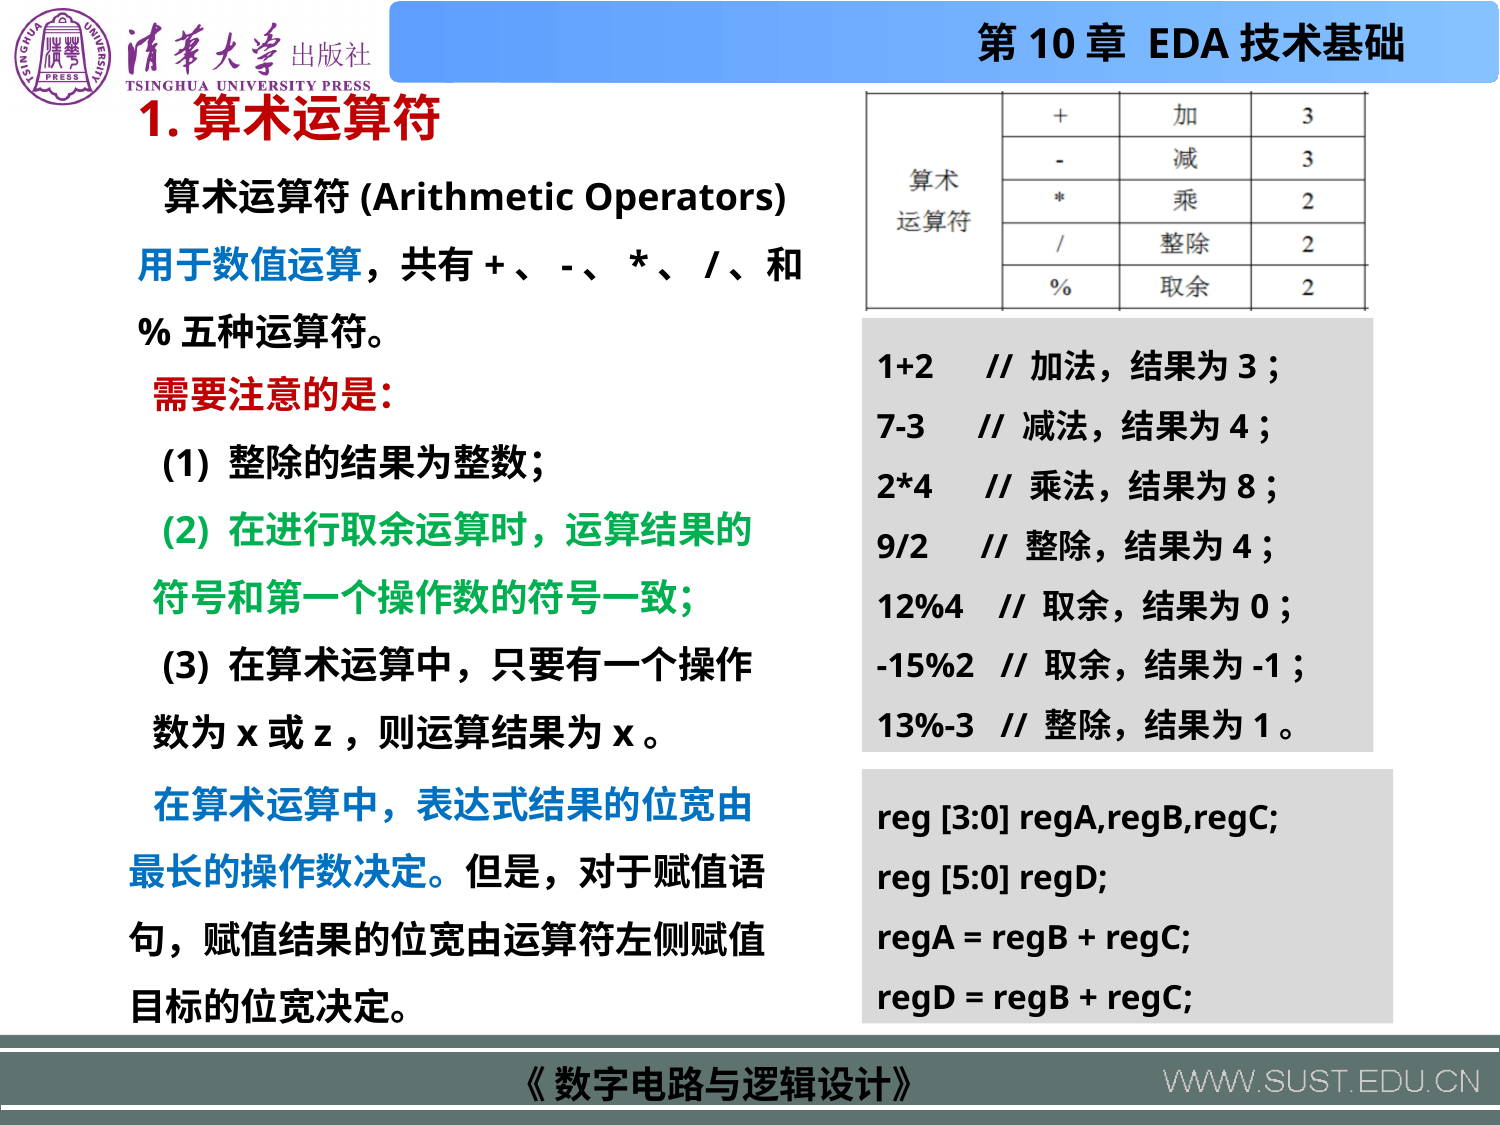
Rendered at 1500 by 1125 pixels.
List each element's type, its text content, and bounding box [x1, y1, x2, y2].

text_box 需要注意的是： (1) 整除的结果为整数； (2) 在进行取余运算时，运算结果的符号和第一个操作数的符号一致； (3) 在算术运算中，只要有一个操作数为x或z，则运算结果为x。 [138, 341, 780, 750]
text_box 1.算术运算符 [122, 79, 487, 143]
picture [10, 0, 374, 116]
text_box (3) 字符串 [1151, 1057, 1492, 1105]
text_box 1+2 // 加法，结果为3； 7-3 // 减法，结果为4； 2*4 // 乘法，结果为8； 9/2 // 整除，结果为4； 12%4 // 取余，结果为0； -15%2 // 取余，结果为-1； 13%-3 // 整除，结果为1。 [861, 317, 1374, 752]
text_box 算术运算符(Arithmetic Operators)用于数值运算，共有+、-、*、/、和%五种运算符。 [122, 143, 830, 361]
text_box reg [3:0] regA,regB,regC; reg [5:0] regD; regA = regB + regC; regD = regB + regC; [861, 769, 1394, 1024]
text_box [861, 90, 1369, 311]
text_box 在算术运算中，表达式结果的位宽由最长的操作数决定。但是，对于赋值语句，赋值结果的位宽由运算符左侧赋值目标的位宽决定。 [113, 750, 805, 1036]
